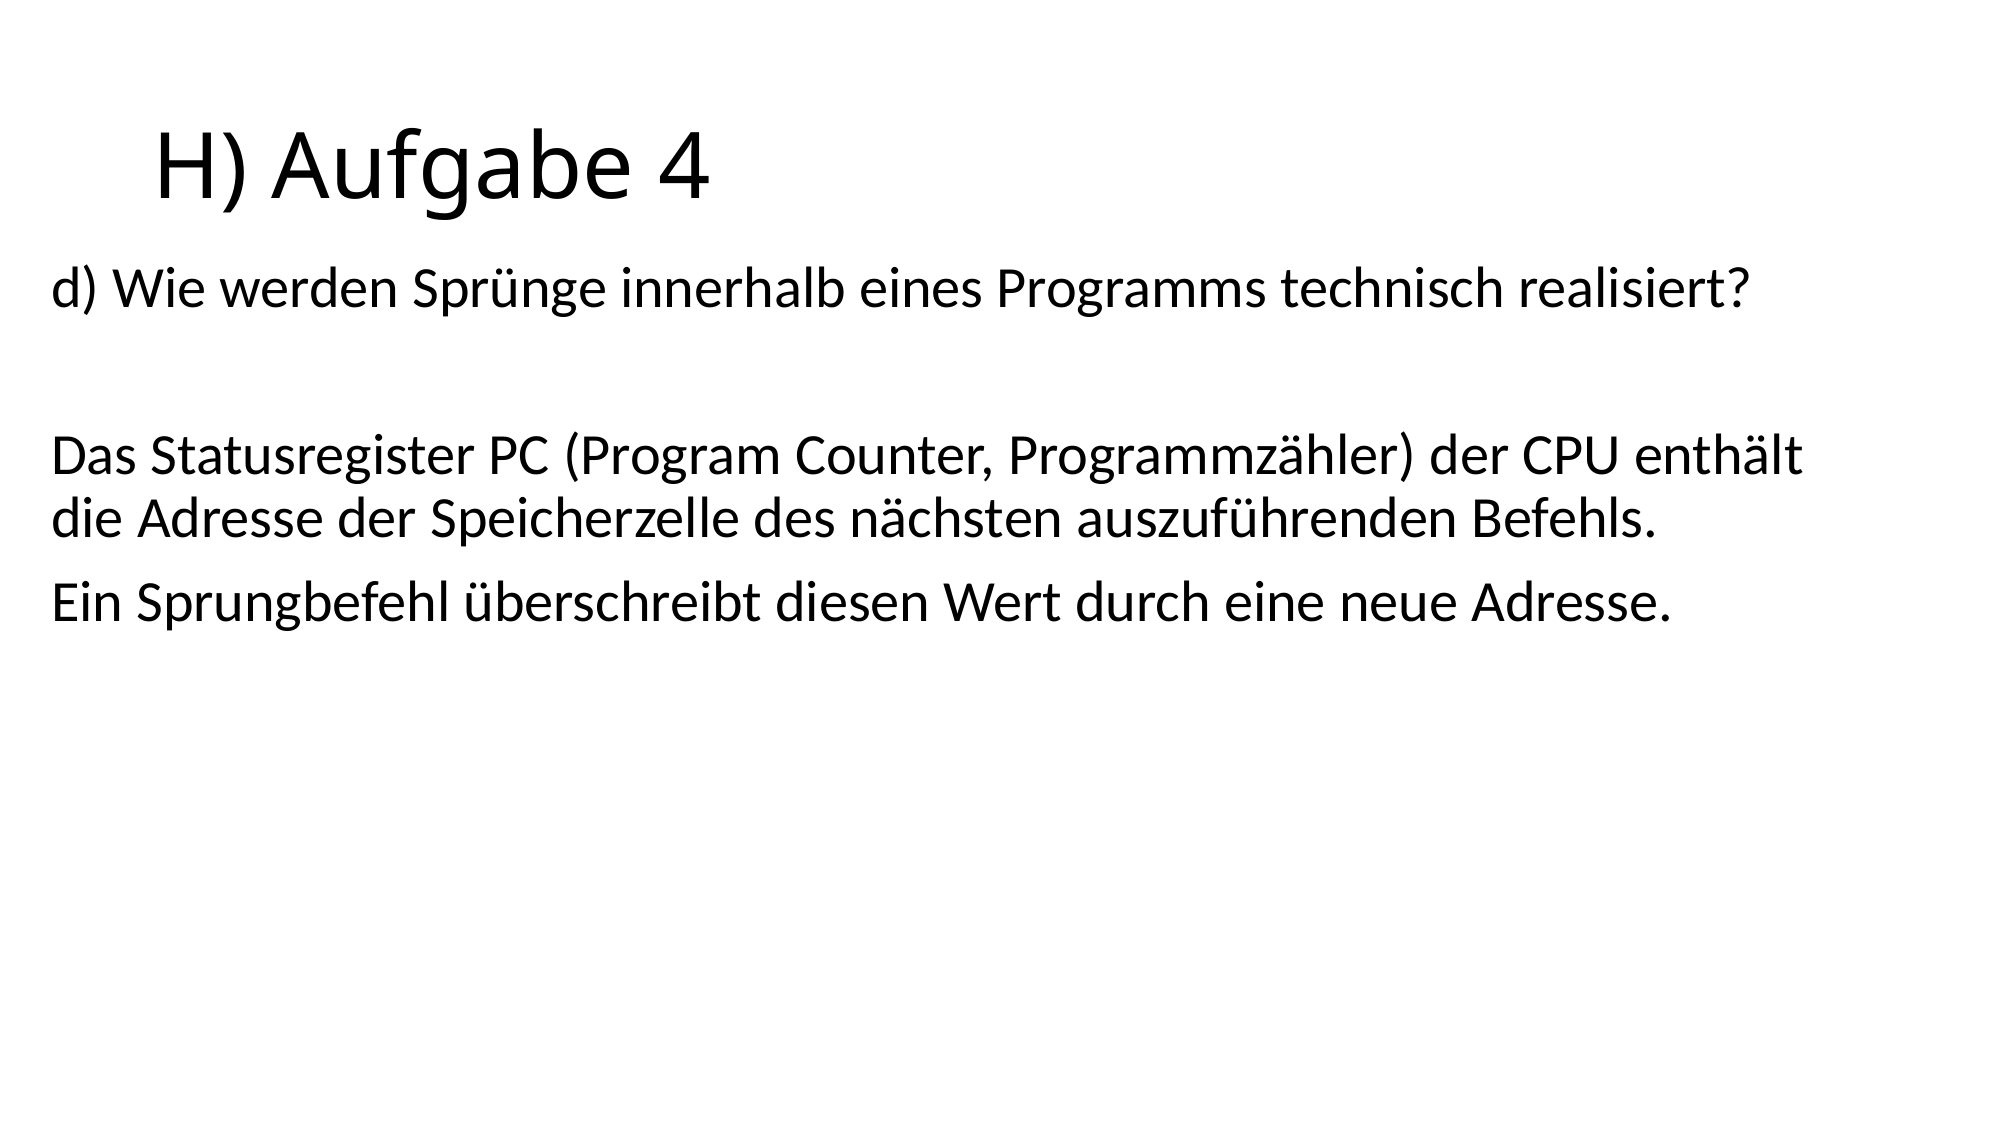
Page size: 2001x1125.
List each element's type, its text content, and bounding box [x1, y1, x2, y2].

title H) Aufgabe 4 [137, 59, 1863, 249]
list d) Wie werden Sprünge innerhalb eines Programms technisch realisiert? Das Statusregister PC (Program Counter, Programmzähler) der CPU enthält die Adresse der Speicherzelle des nächsten auszuführenden Befehls. Ein Sprungbefehl überschreibt diesen Wert durch eine neue Adresse. [35, 249, 1863, 1028]
